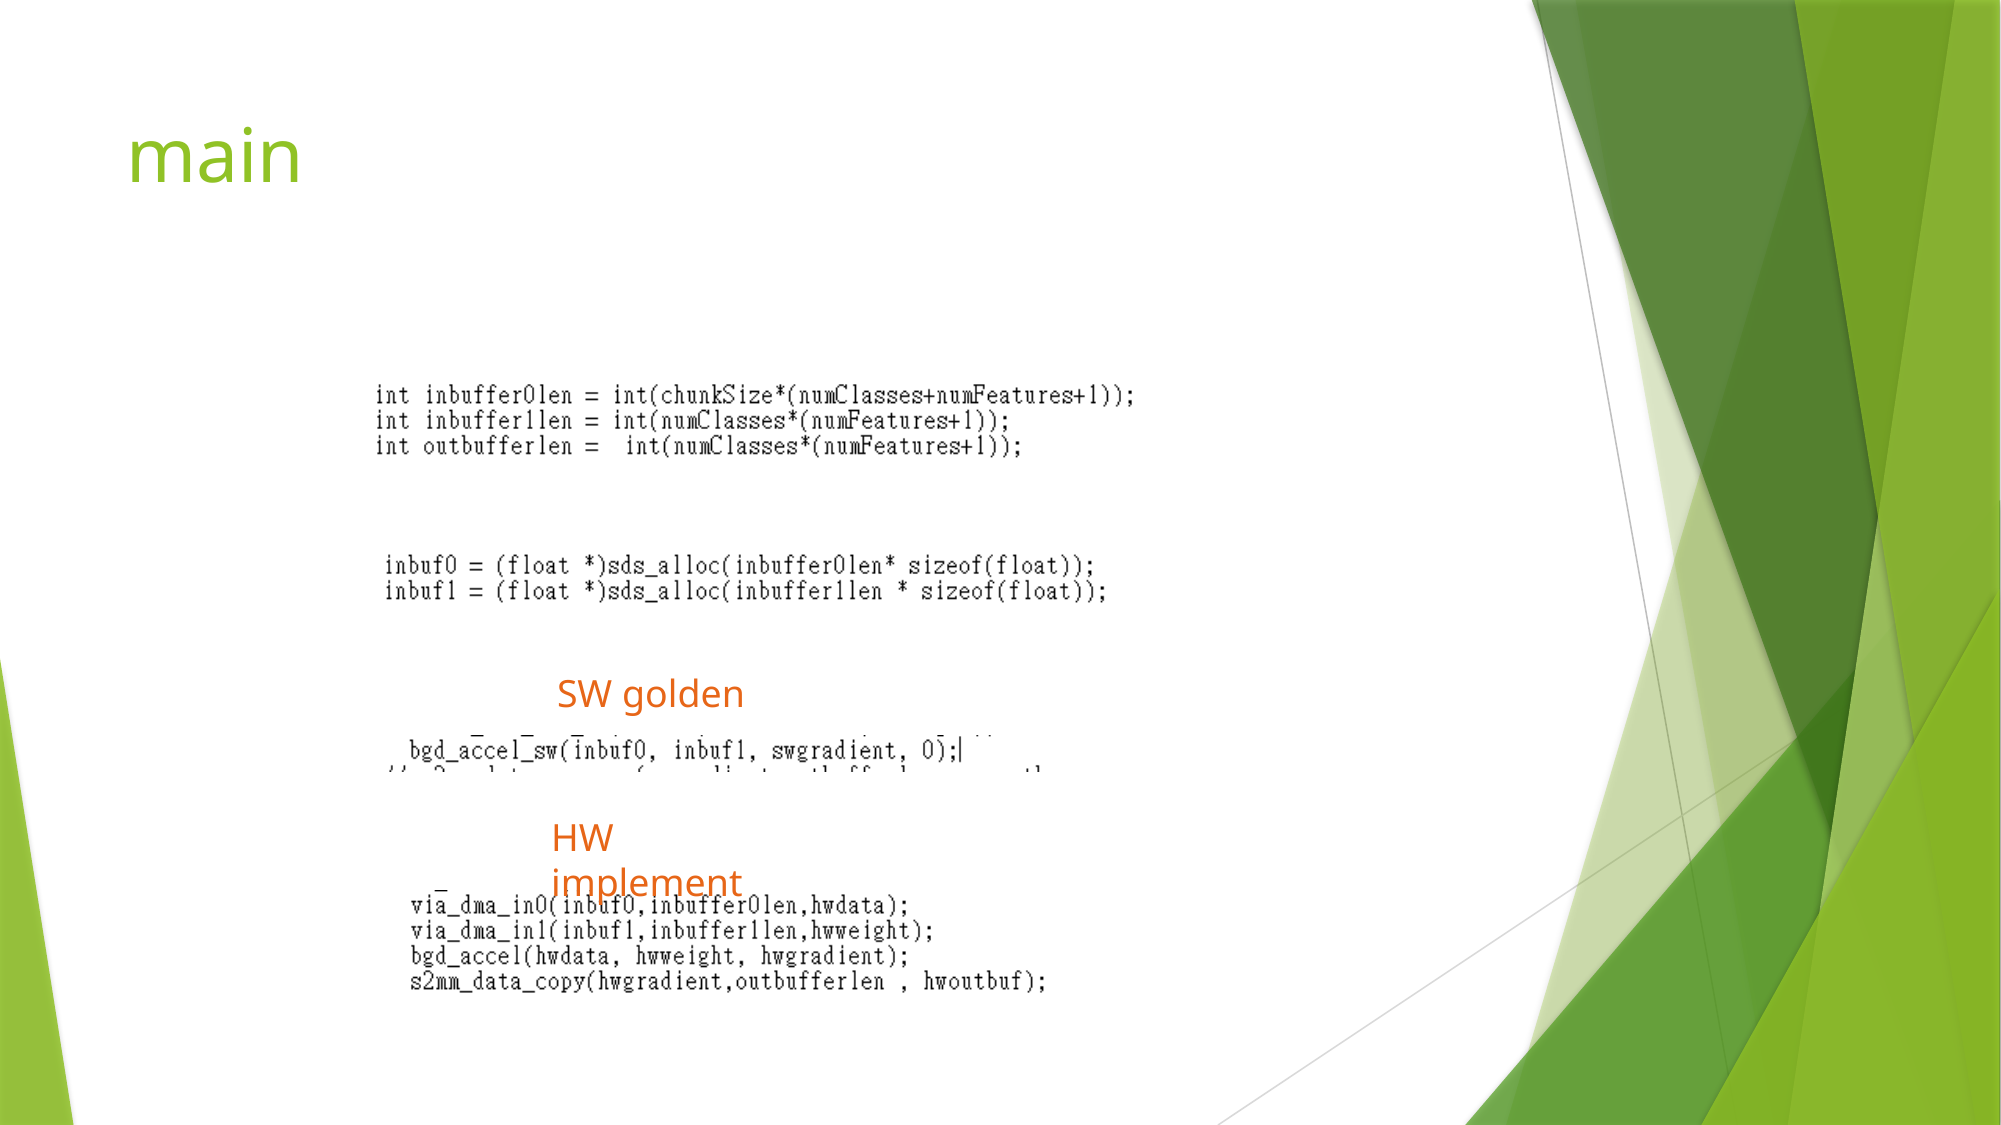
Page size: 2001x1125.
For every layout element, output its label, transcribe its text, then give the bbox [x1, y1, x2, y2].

picture [385, 890, 1126, 1015]
list [111, 354, 1522, 992]
text_box SW golden [542, 662, 823, 723]
title main [111, 99, 1522, 317]
picture [362, 539, 1148, 617]
picture [362, 364, 1193, 475]
text_box HW implement [536, 807, 817, 889]
picture [309, 734, 1055, 772]
